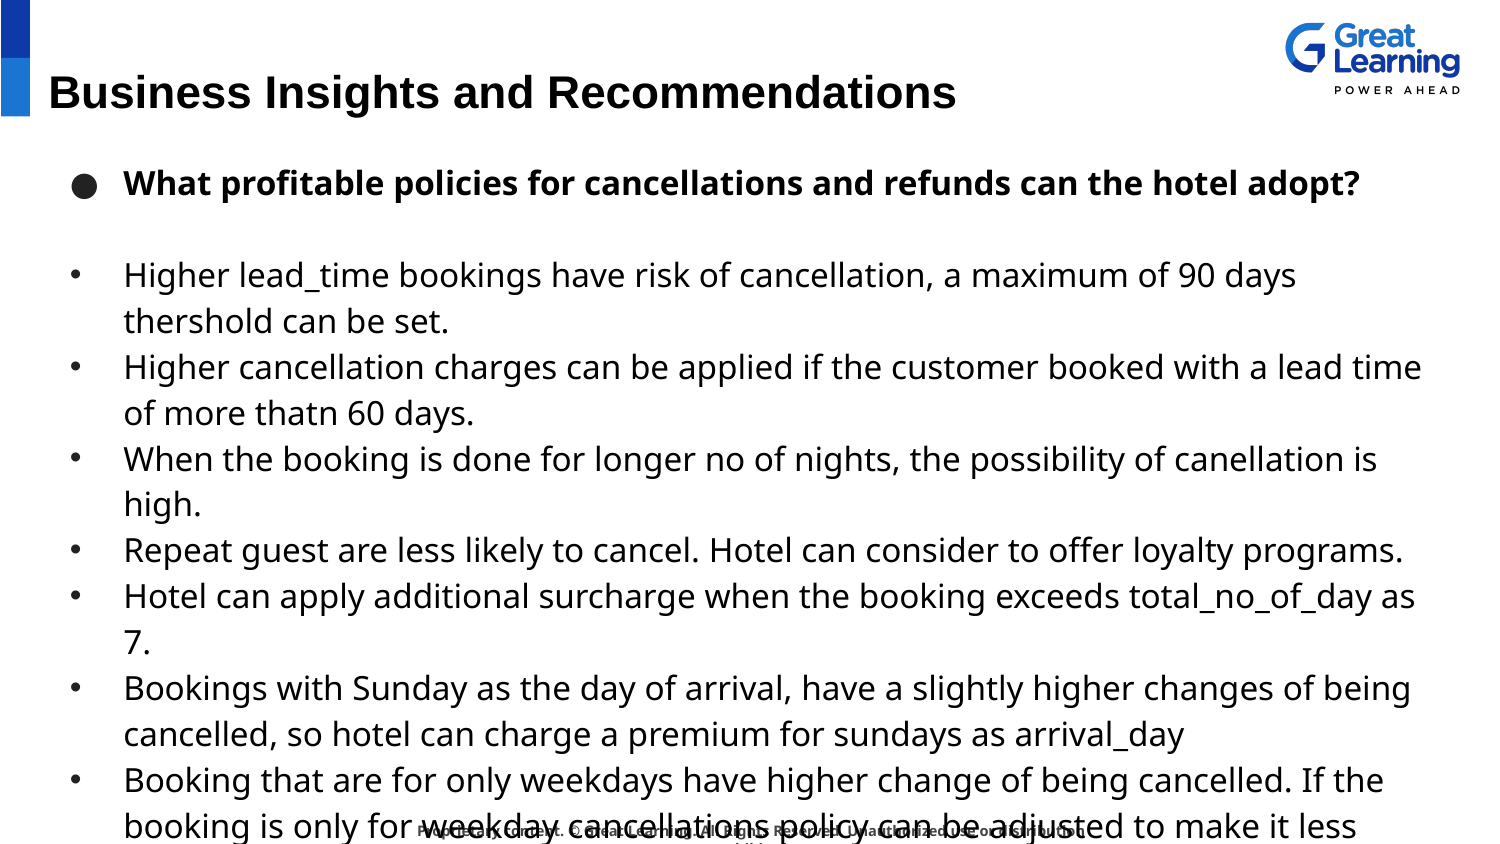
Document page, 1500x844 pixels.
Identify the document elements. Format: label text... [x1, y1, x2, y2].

picture [1258, 11, 1487, 106]
list What profitable policies for cancellations and refunds can the hotel adopt? Higher lead_time bookings have risk of cancellation, a maximum of 90 days thershold can be set. Higher cancellation charges can be applied if the customer booked with a lead time of more thatn 60 days. When the booking is done for longer no of nights, the possibility of canellation is high. Repeat guest are less likely to cancel. Hotel can consider to offer loyalty programs. Hotel can apply additional surcharge when the booking exceeds total_no_of_day as 7. Bookings with Sunday as the day of arrival, have a slightly higher changes of being cancelled, so hotel can charge a premium for sundays as arrival_day Booking that are for only weekdays have higher change of being cancelled. If the booking is only for weekday cancellations policy can be adjusted to make it less attractive for cancellation. [33, 141, 1449, 750]
title Business Insights and Recommendations [33, 47, 1431, 141]
